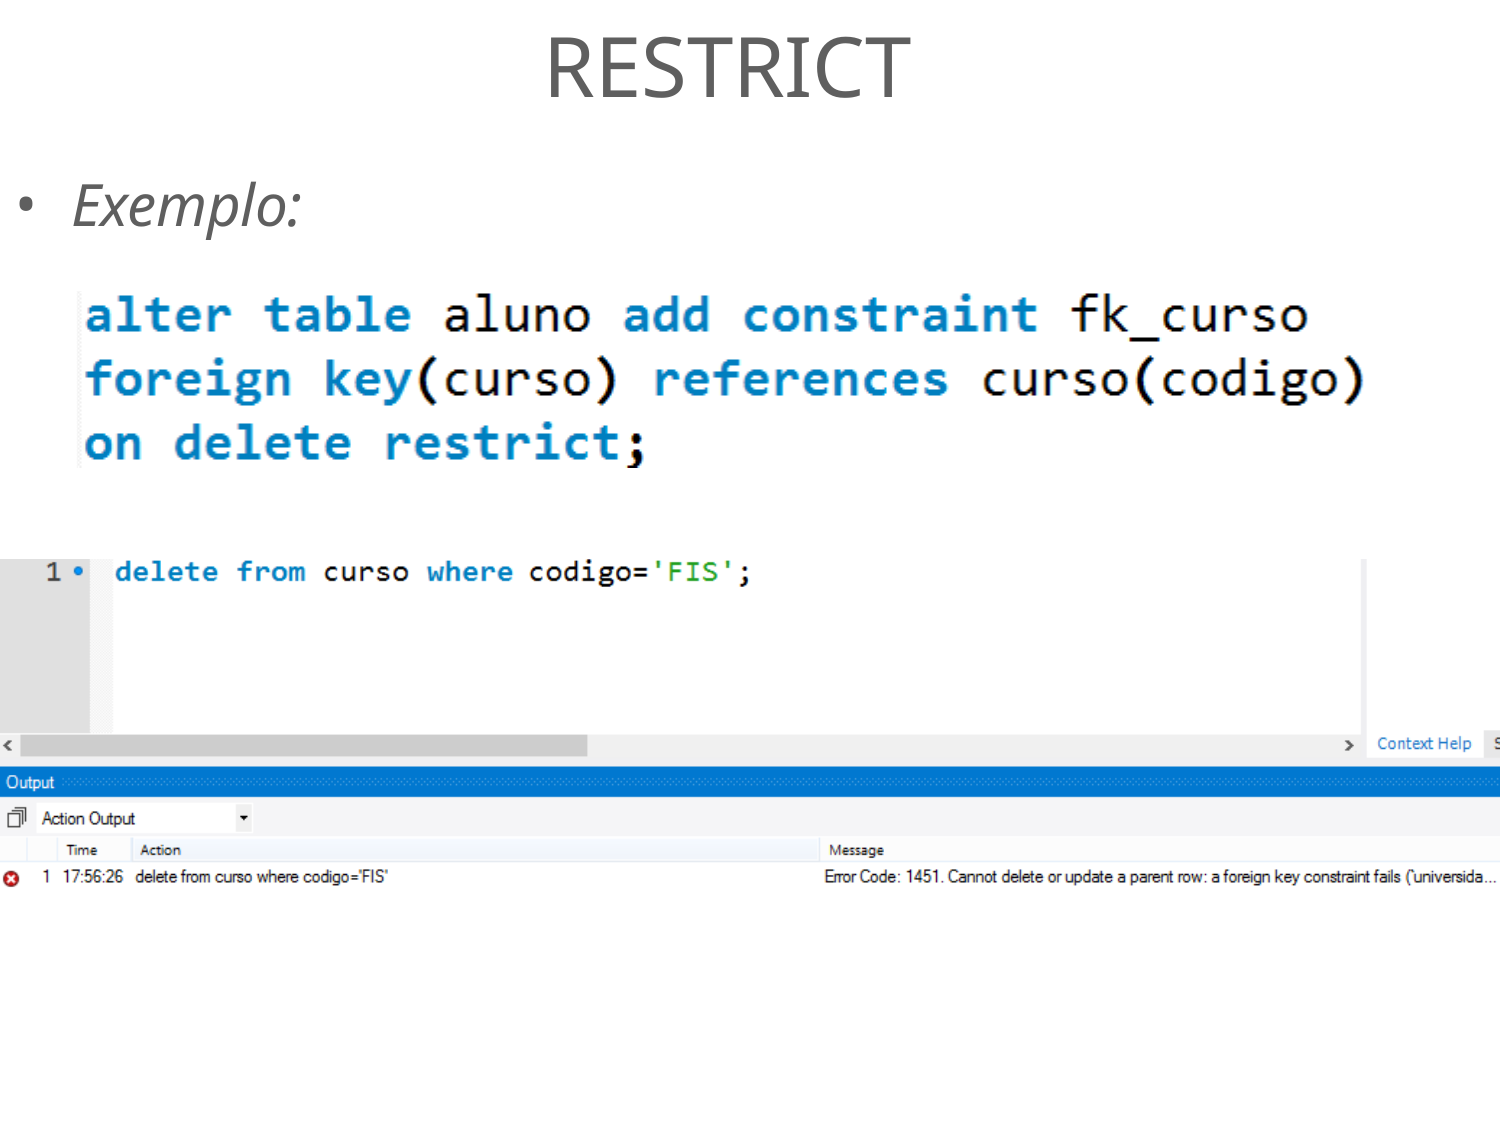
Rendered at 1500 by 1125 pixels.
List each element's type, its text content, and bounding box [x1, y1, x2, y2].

text_box [0, 559, 1500, 903]
title RESTRICT [225, 12, 927, 203]
text_box Exemplo: [12, 166, 351, 239]
text_box [76, 291, 1431, 468]
